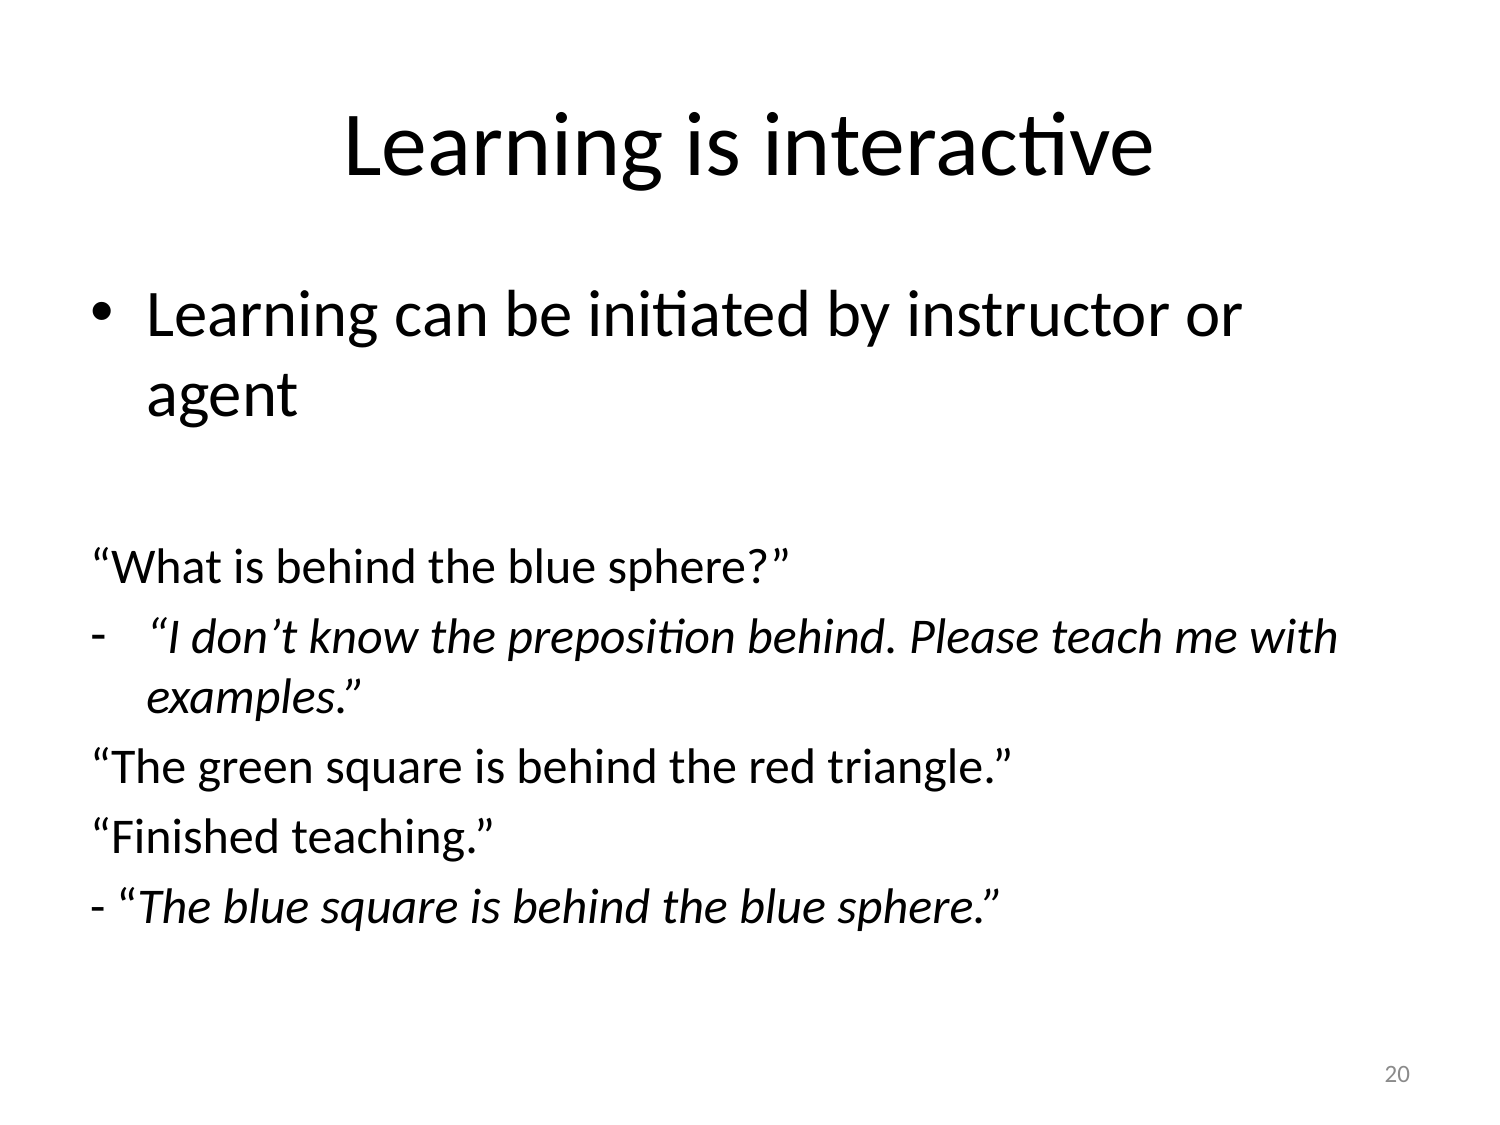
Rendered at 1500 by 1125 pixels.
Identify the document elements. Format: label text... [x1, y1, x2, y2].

title Learning is interactive [75, 45, 1425, 233]
list Learning can be initiated by instructor or agent “What is behind the blue sphere?” “I don’t know the preposition behind. Please teach me with examples.” “The green square is behind the red triangle.” “Finished teaching.” - “The blue square is behind the blue sphere.” [75, 262, 1425, 1005]
slide_number 20 [1074, 1042, 1425, 1103]
